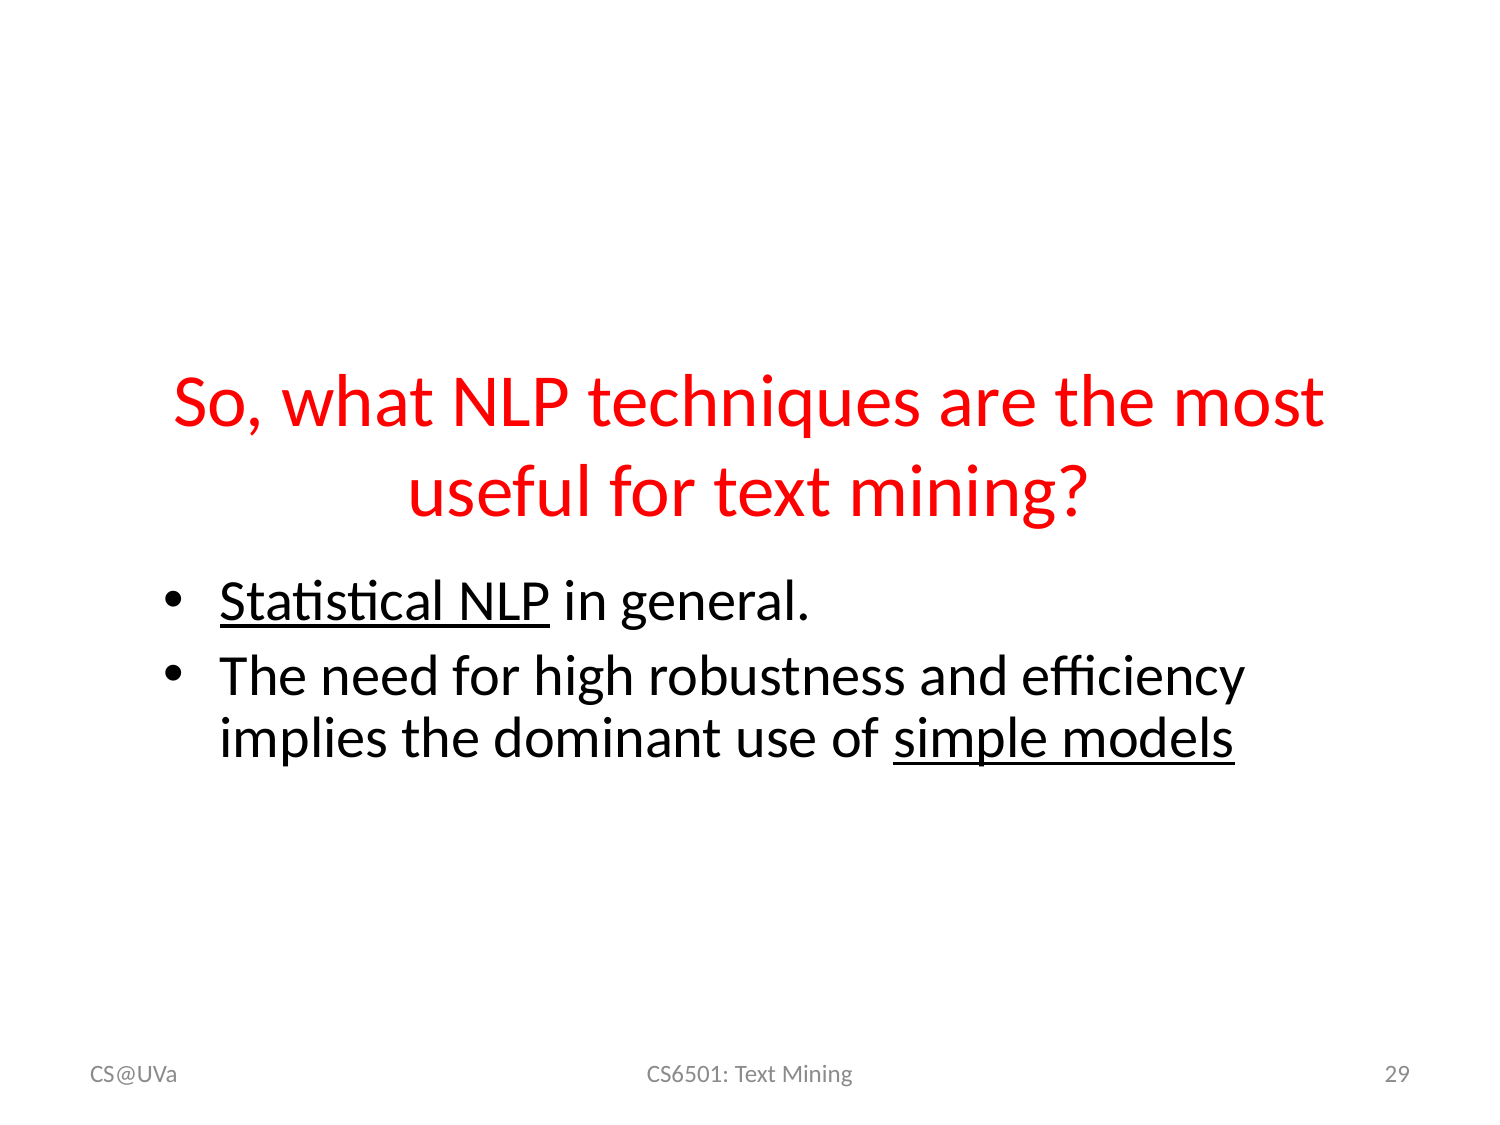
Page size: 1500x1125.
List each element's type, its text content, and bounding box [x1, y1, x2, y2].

slide_number CS@UVa [75, 1042, 425, 1103]
title So, what NLP techniques are the most useful for text mining? [148, 321, 1352, 563]
subtitle Statistical NLP in general. The need for high robustness and efficiency implies the dominant use of simple models [148, 562, 1399, 988]
slide_number 29 [1074, 1042, 1425, 1103]
footer CS6501: Text Mining [512, 1042, 988, 1103]
